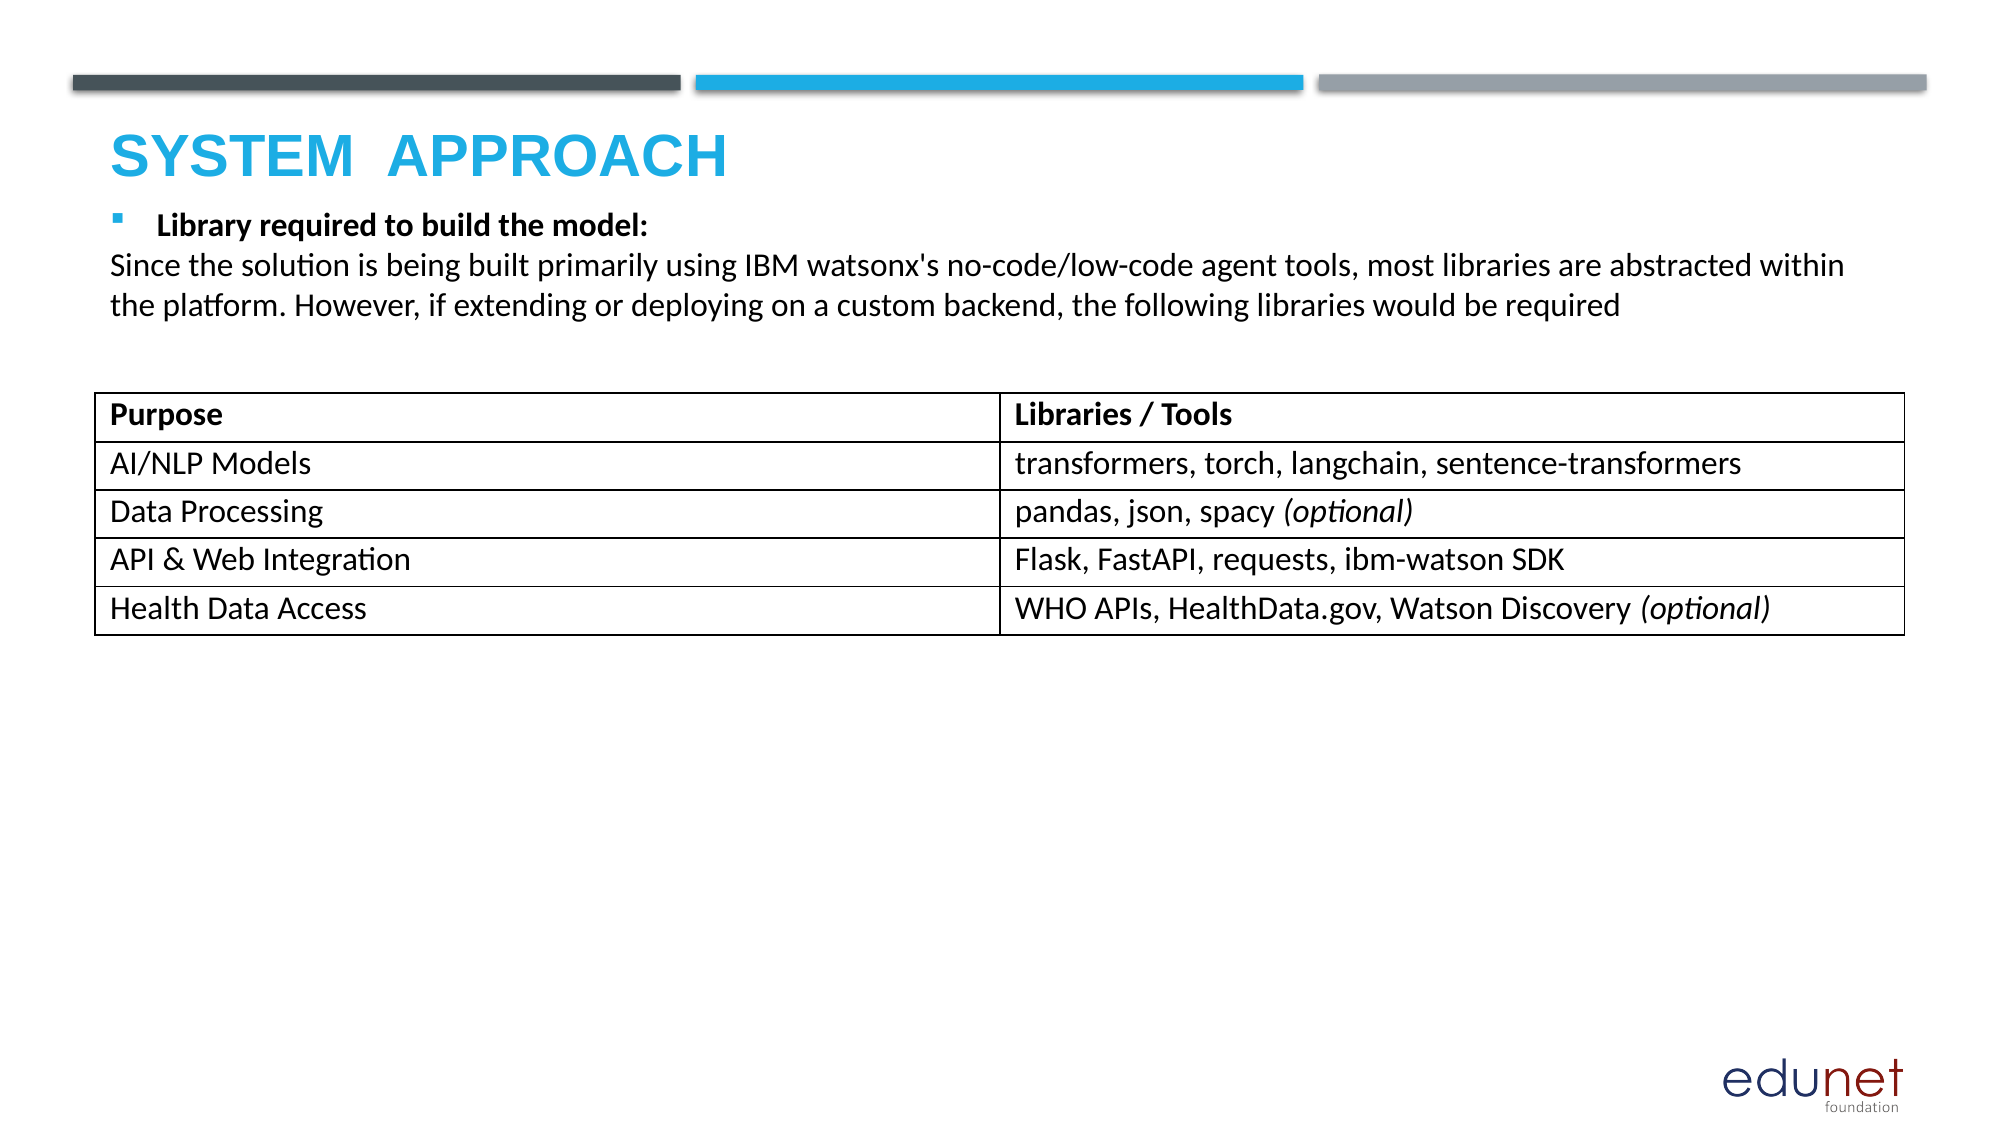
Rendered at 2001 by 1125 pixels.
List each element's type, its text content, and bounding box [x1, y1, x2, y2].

table_cell pandas, json, spacy (optional) [1001, 491, 1904, 537]
table_header Purpose [96, 394, 999, 441]
table_cell Data Processing [96, 491, 999, 537]
text_box Library required to build the model: Since the solution is being built primarily using IBM watsonx's no-code/low-code agent tools, most libraries are abstracted within the platform. However, if extending or deploying on a custom backend, the following libraries would be required [95, 195, 1905, 331]
picture [1719, 1056, 1905, 1116]
table_cell WHO APIs, HealthData.gov, Watson Discovery (optional) [1001, 587, 1904, 634]
table_cell Flask, FastAPI, requests, ibm-watson SDK [1001, 539, 1904, 586]
table_cell AI/NLP Models [96, 443, 999, 489]
title System Approach [95, 108, 1905, 195]
table_cell Health Data Access [96, 587, 999, 634]
table_cell API & Web Integration [96, 539, 999, 586]
table_cell transformers, torch, langchain, sentence-transformers [1001, 443, 1904, 489]
table_header Libraries / Tools [1001, 394, 1904, 441]
